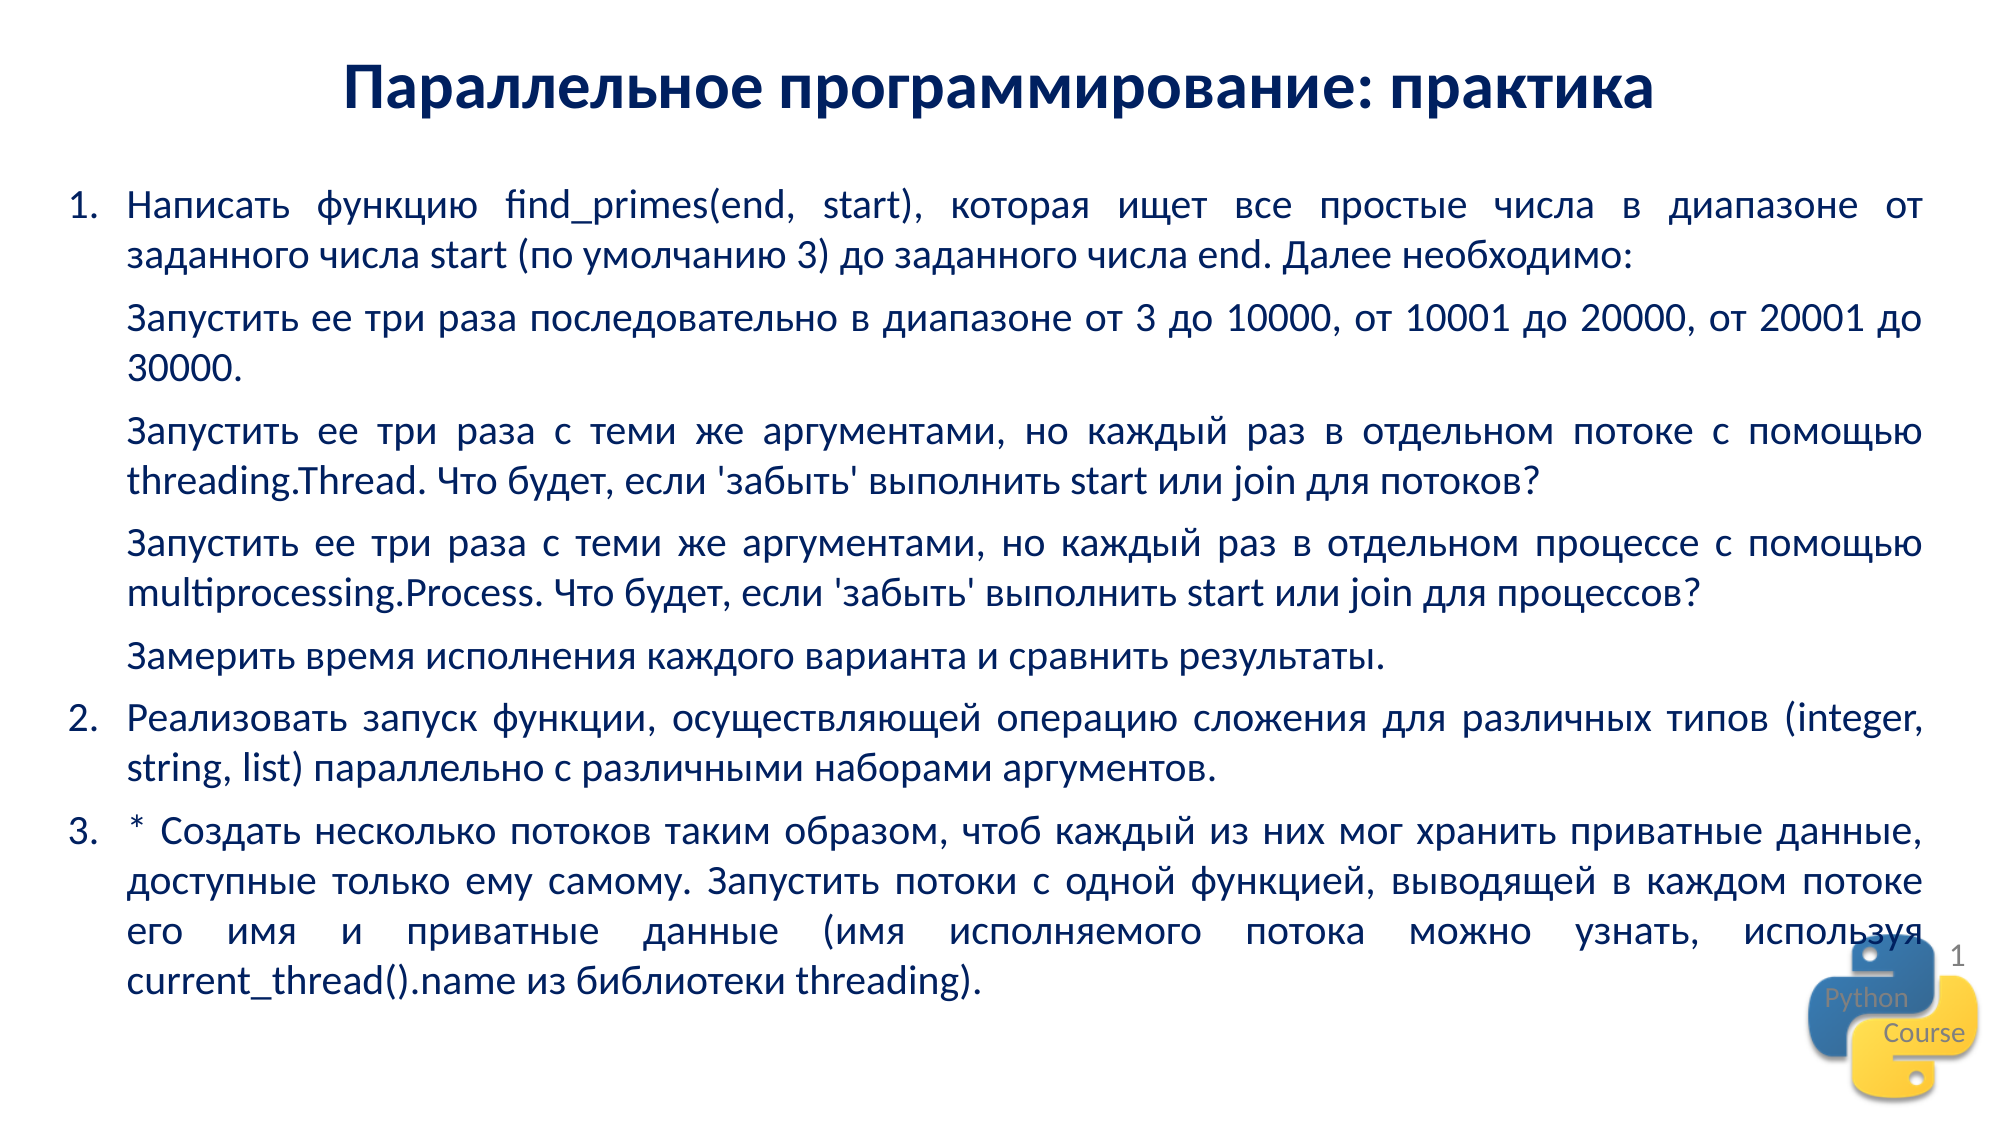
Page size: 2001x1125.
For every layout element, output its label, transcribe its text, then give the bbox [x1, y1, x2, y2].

title Параллельное программирование: практика [0, 34, 2000, 149]
picture [1801, 932, 1985, 1110]
text_box Написать функцию find_primes(end, start), которая ищет все простые числа в диапазоне от заданного числа start (по умолчанию 3) до заданного числа end. Далее необходимо: Запустить ее три раза последовательно в диапазоне от 3 до 10000, от 10001 до 20000, от 20001 до 30000. Запустить ее три раза с теми же аргументами, но каждый раз в отдельном потоке с помощью threading.Thread. Что будет, если 'забыть' выполнить start или join для потоков? Запустить ее три раза с теми же аргументами, но каждый раз в отдельном процессе с помощью multiprocessing.Process. Что будет, если 'забыть' выполнить start или join для процессов? Замерить время исполнения каждого варианта и сравнить результаты. Реализовать запуск функции, осуществляющей операцию сложения для различных типов (integer, string, list) параллельно с различными наборами аргументов. * Создать несколько потоков таким образом, чтоб каждый из них мог хранить приватные данные, доступные только ему самому. Запустить потоки с одной функцией, выводящей в каждом потоке его имя и приватные данные (имя исполняемого потока можно узнать, используя current_thread().name из библиотеки threading). [52, 169, 1939, 1011]
